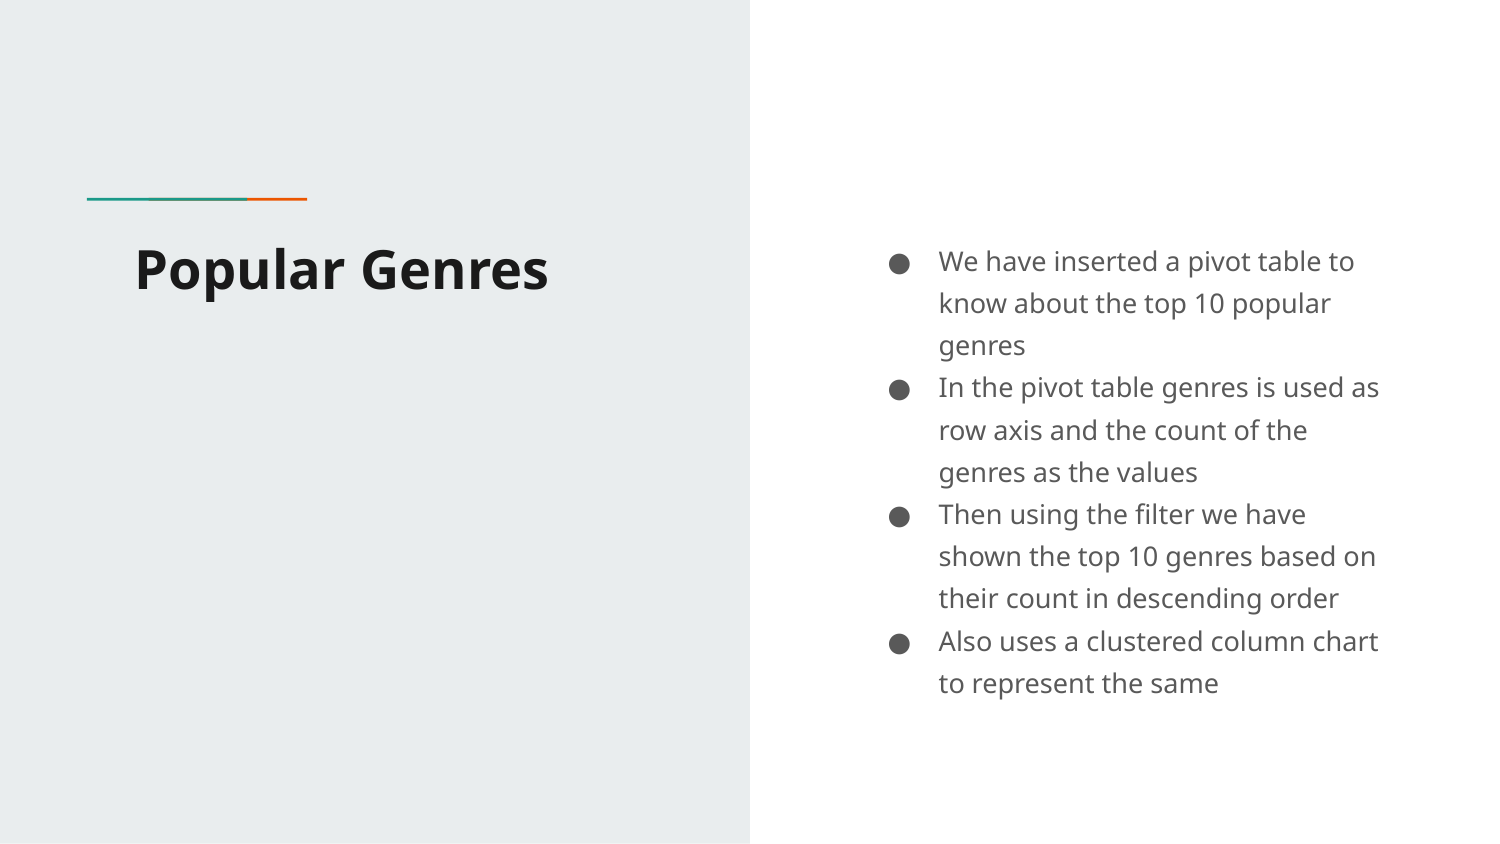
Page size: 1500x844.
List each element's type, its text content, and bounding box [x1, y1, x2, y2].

title Popular Genres [119, 216, 662, 494]
list We have inserted a pivot table to know about the top 10 popular genres In the pivot table genres is used as row axis and the count of the genres as the values Then using the filter we have shown the top 10 genres based on their count in descending order Also uses a clustered column chart to represent the same [848, 221, 1403, 719]
